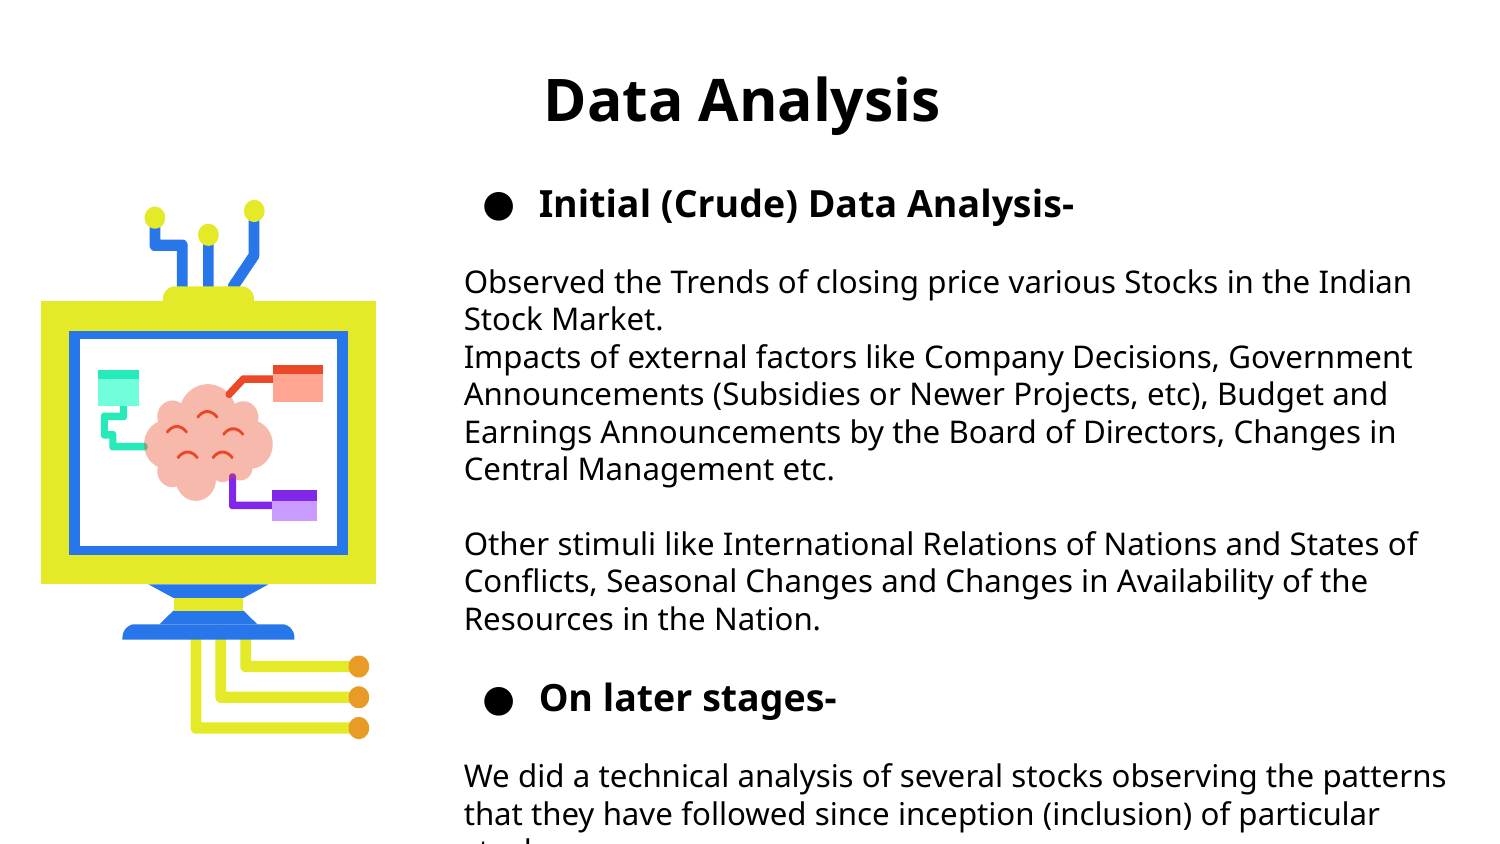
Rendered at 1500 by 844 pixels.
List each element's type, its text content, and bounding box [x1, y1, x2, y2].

text_box Initial (Crude) Data Analysis- Observed the Trends of closing price various Stocks in the Indian Stock Market. Impacts of external factors like Company Decisions, Government Announcements (Subsidies or Newer Projects, etc), Budget and Earnings Announcements by the Board of Directors, Changes in Central Management etc. Other stimuli like International Relations of Nations and States of Conflicts, Seasonal Changes and Changes in Availability of the Resources in the Nation. On later stages- We did a technical analysis of several stocks observing the patterns that they have followed since inception (inclusion) of particular stocks. Observed Chart Patterns in Linear and Candle Graph formats. [448, 164, 1470, 844]
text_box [40, 199, 390, 740]
title Data Analysis [75, 67, 1425, 129]
